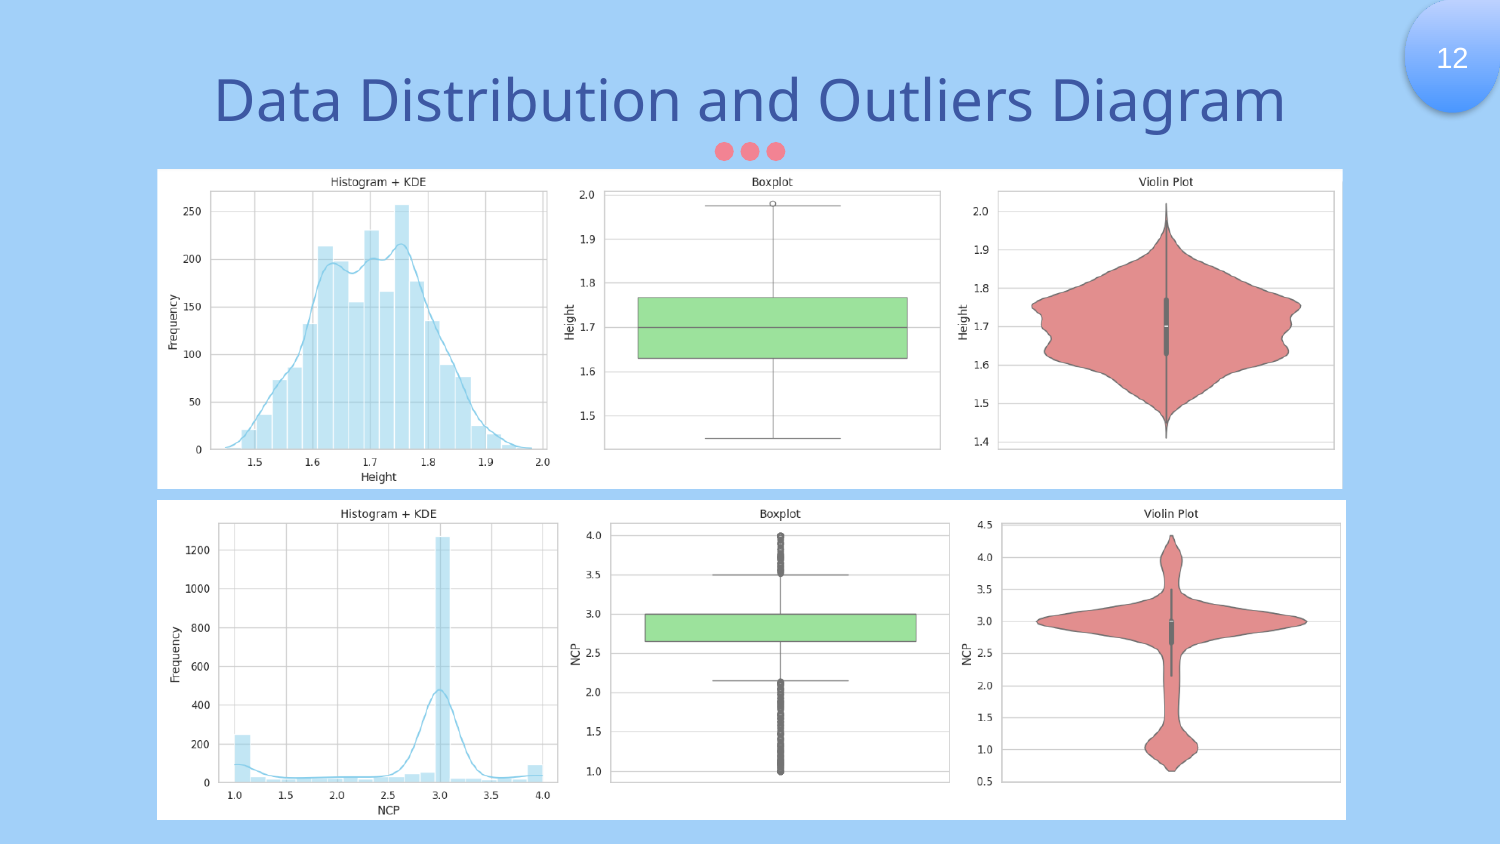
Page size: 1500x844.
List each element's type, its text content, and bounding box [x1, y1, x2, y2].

picture [156, 168, 1343, 490]
title Data Distribution and Outliers Diagram [0, 48, 1500, 142]
picture [156, 499, 1347, 821]
text_box 12 [1405, 0, 1500, 113]
